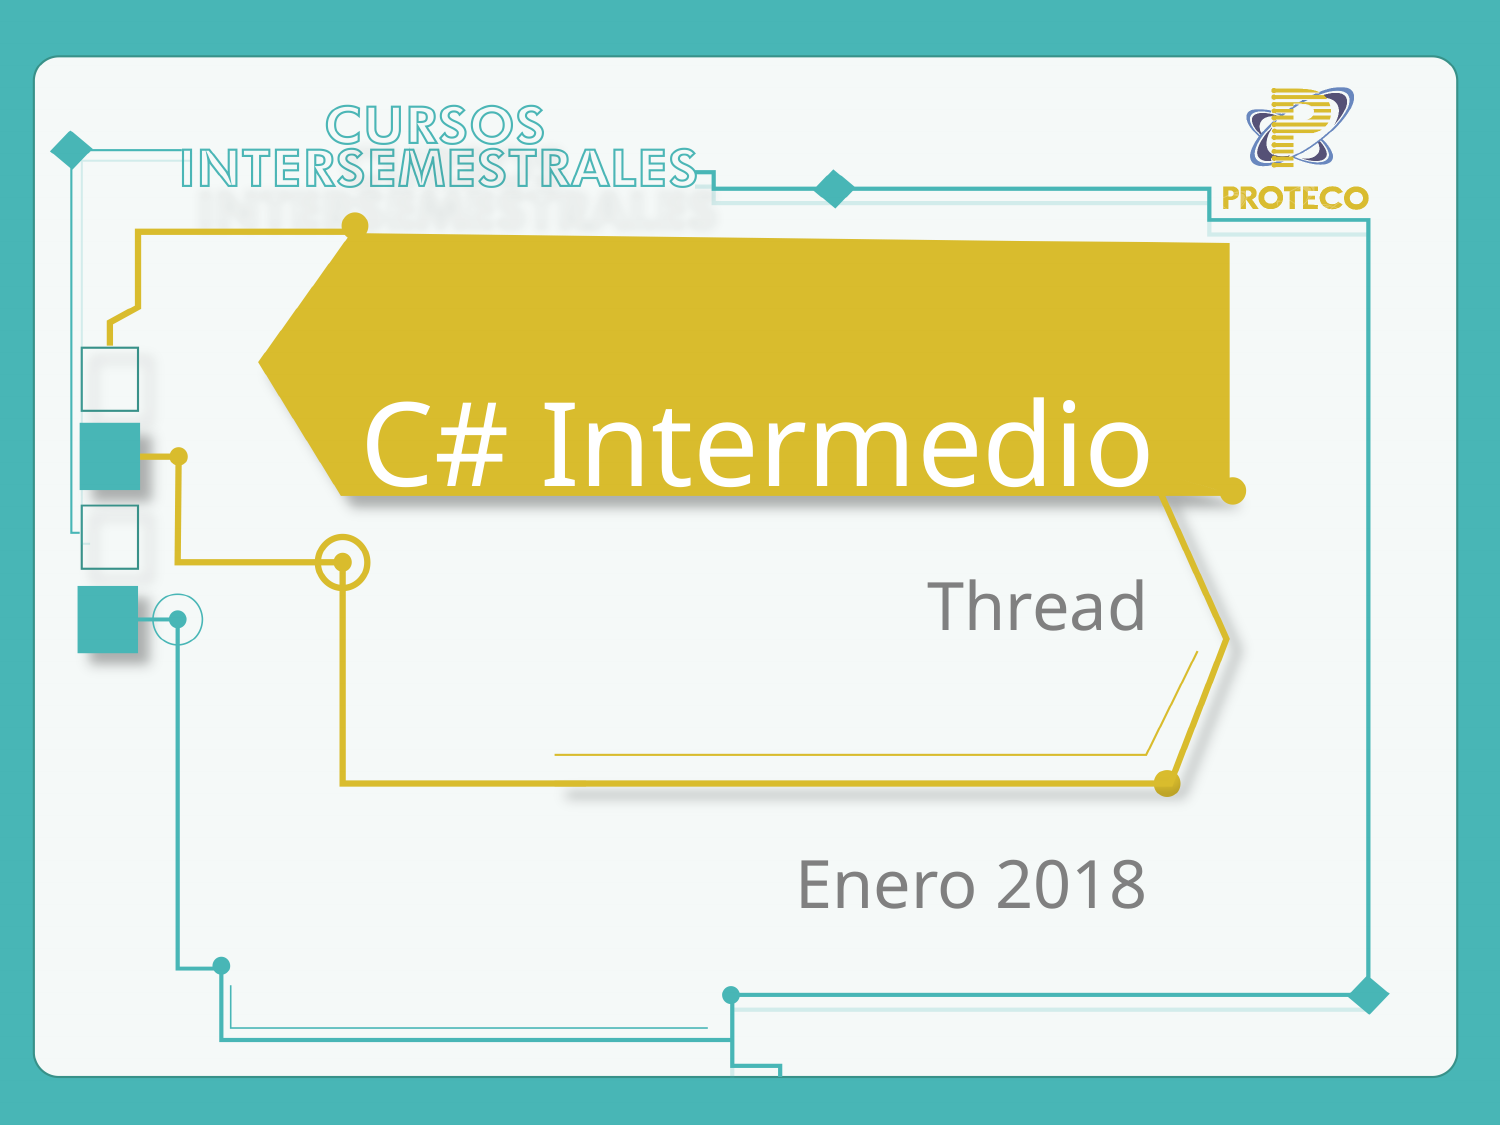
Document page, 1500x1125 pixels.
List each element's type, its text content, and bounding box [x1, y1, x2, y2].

title C# Intermedio [325, 323, 1191, 520]
subtitle Enero 2018 [394, 834, 1164, 1068]
text_box Thread [394, 564, 1164, 798]
picture [0, 0, 1500, 1125]
